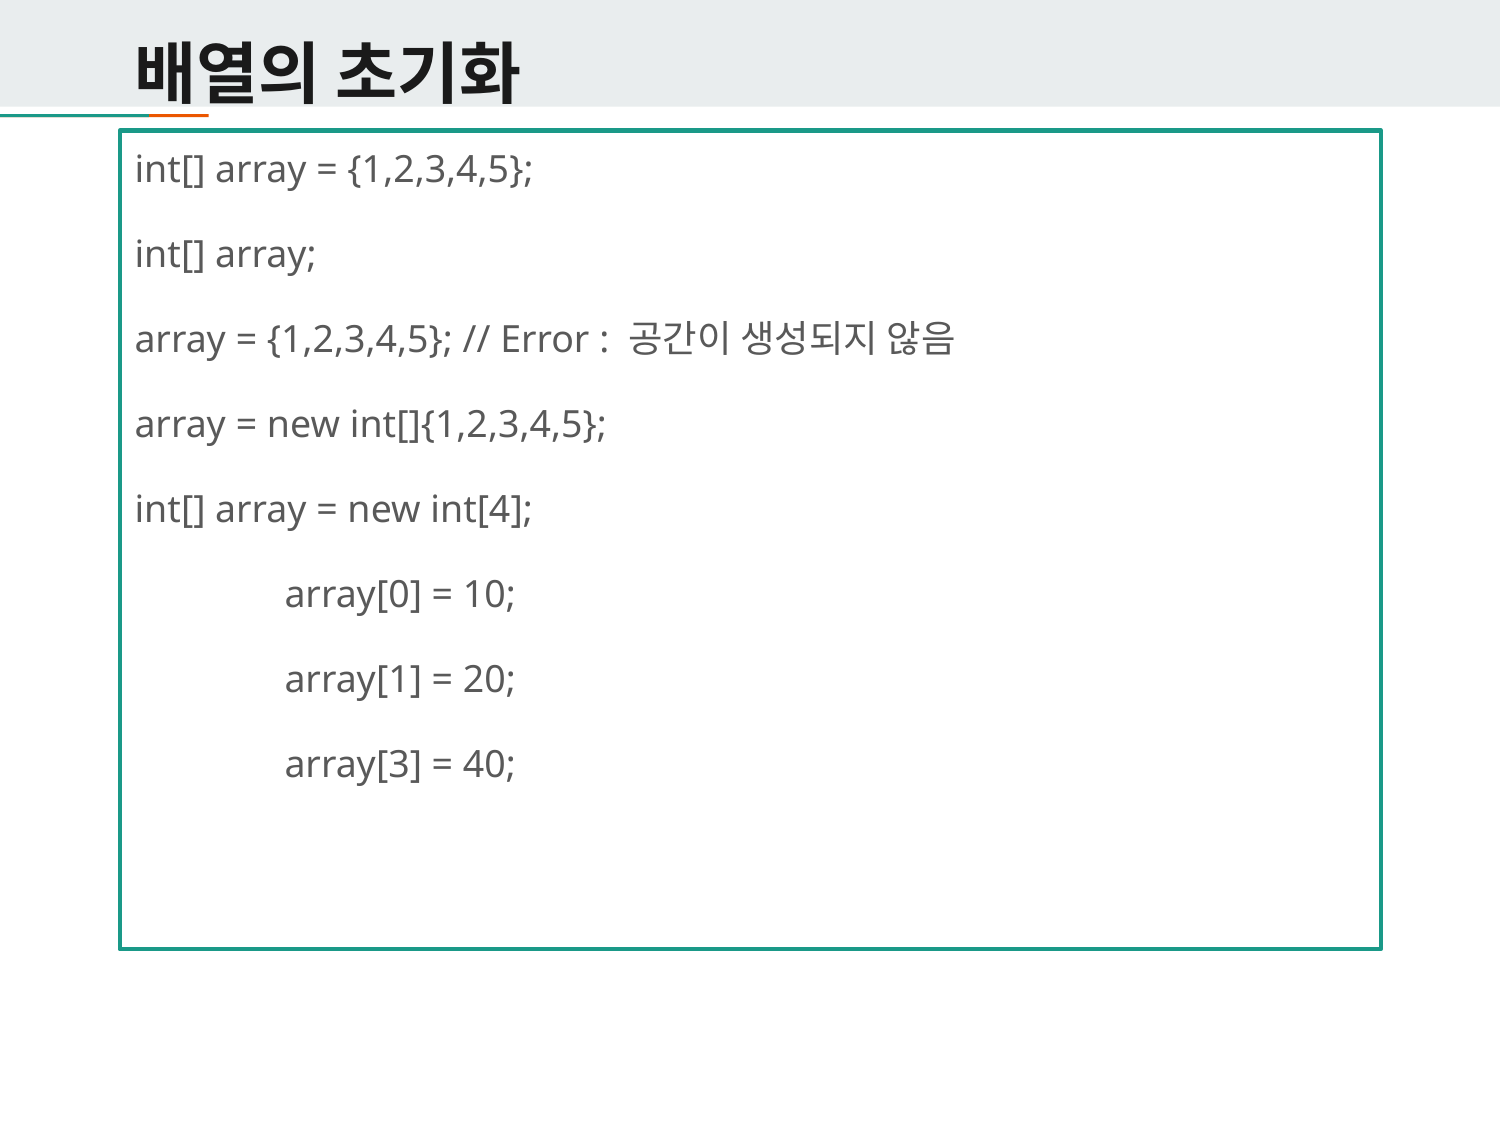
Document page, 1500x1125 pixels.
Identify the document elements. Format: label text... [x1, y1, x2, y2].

title 배열의 초기화 [119, 13, 1381, 130]
list int[] array = {1,2,3,4,5}; int[] array; array = {1,2,3,4,5}; // Error : 공간이 생성되지 않음 array = new int[]{1,2,3,4,5}; int[] array = new int[4]; array[0] = 10; array[1] = 20; array[3] = 40; [119, 130, 1381, 950]
